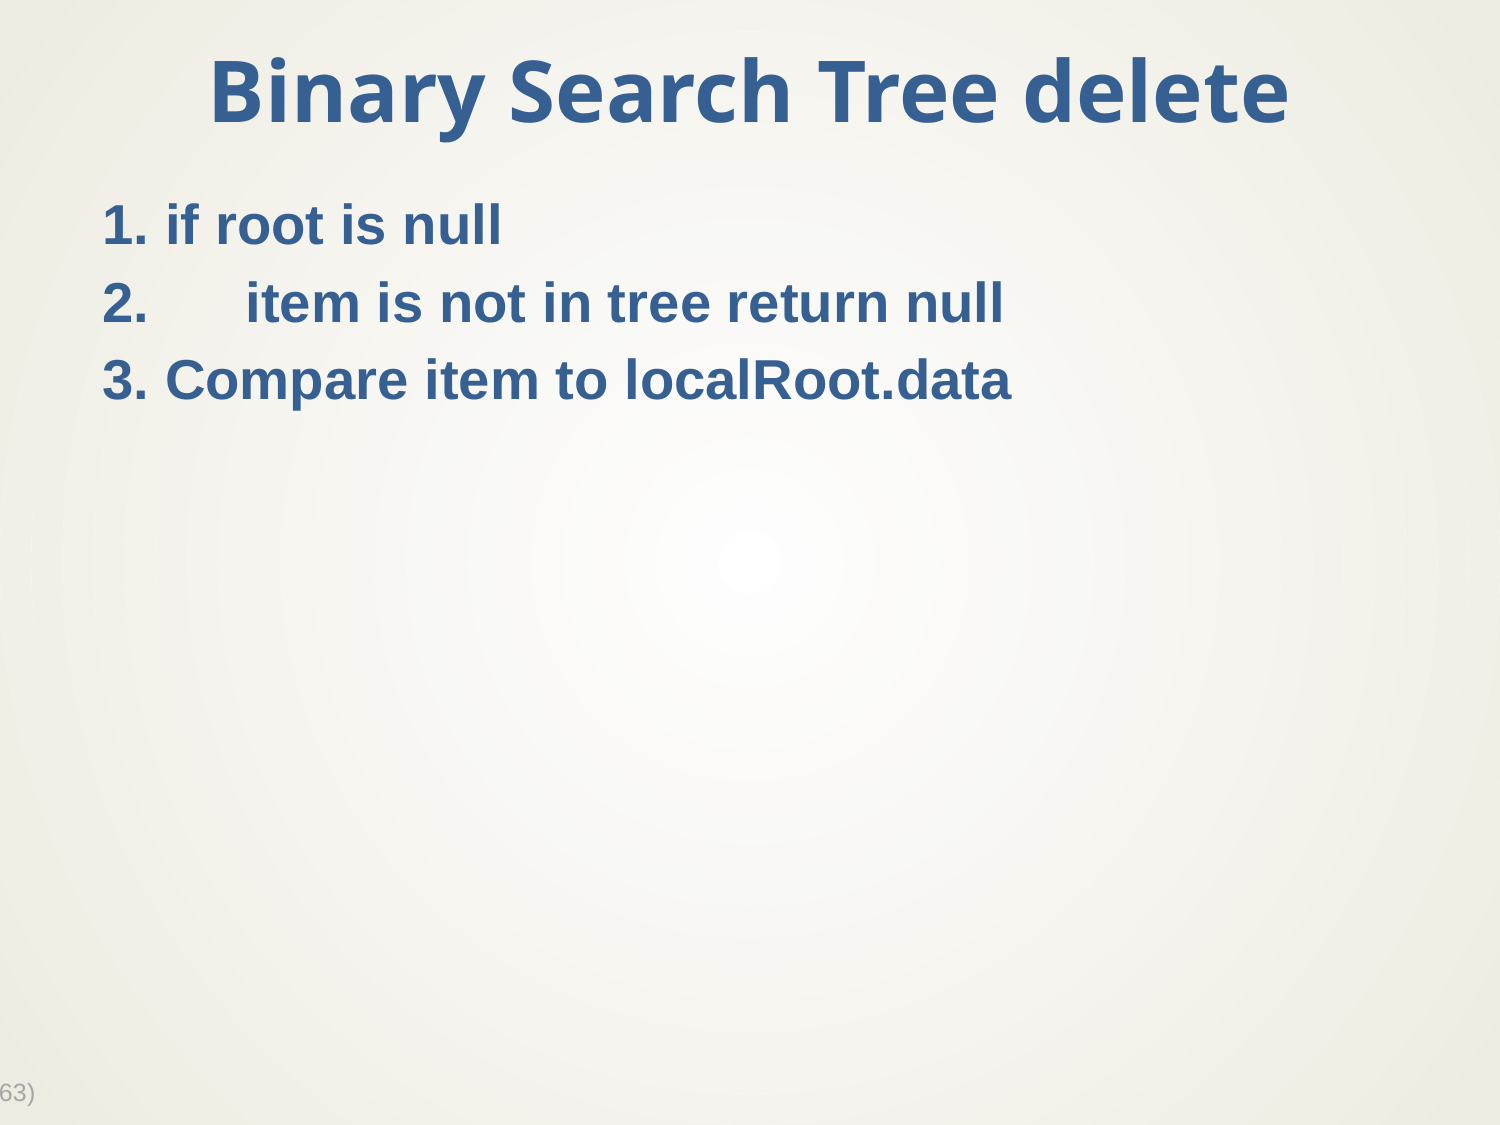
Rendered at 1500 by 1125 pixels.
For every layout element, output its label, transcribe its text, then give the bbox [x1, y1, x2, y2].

title Binary Search Tree delete [0, 24, 1500, 166]
list 1. if root is null 2. item is not in tree return null 3. Compare item to localRoot.data [56, 187, 1444, 1036]
